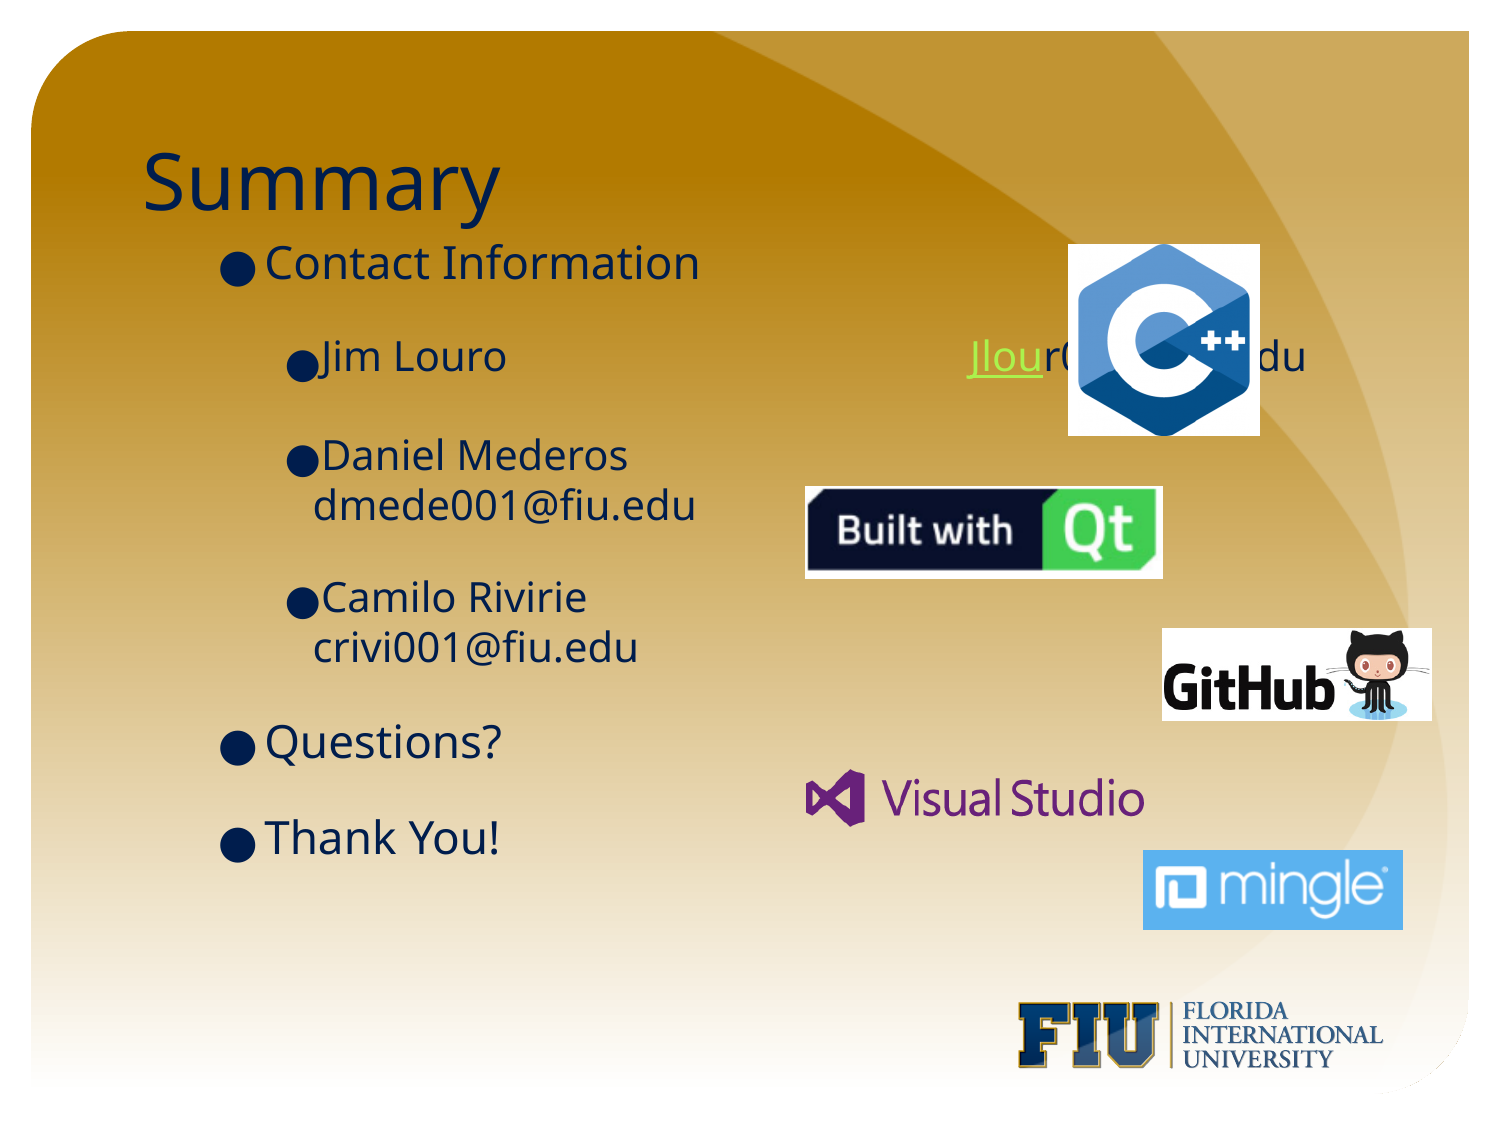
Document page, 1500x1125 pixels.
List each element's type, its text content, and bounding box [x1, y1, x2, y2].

title Summary [127, 62, 1372, 225]
picture [24, 30, 1473, 1094]
list Contact Information Jim Louro Jlour006@fiu.edu Daniel Mederos dmede001@fiu.edu Camilo Rivirie crivi001@fiu.edu Questions? Thank You! [127, 225, 1372, 988]
